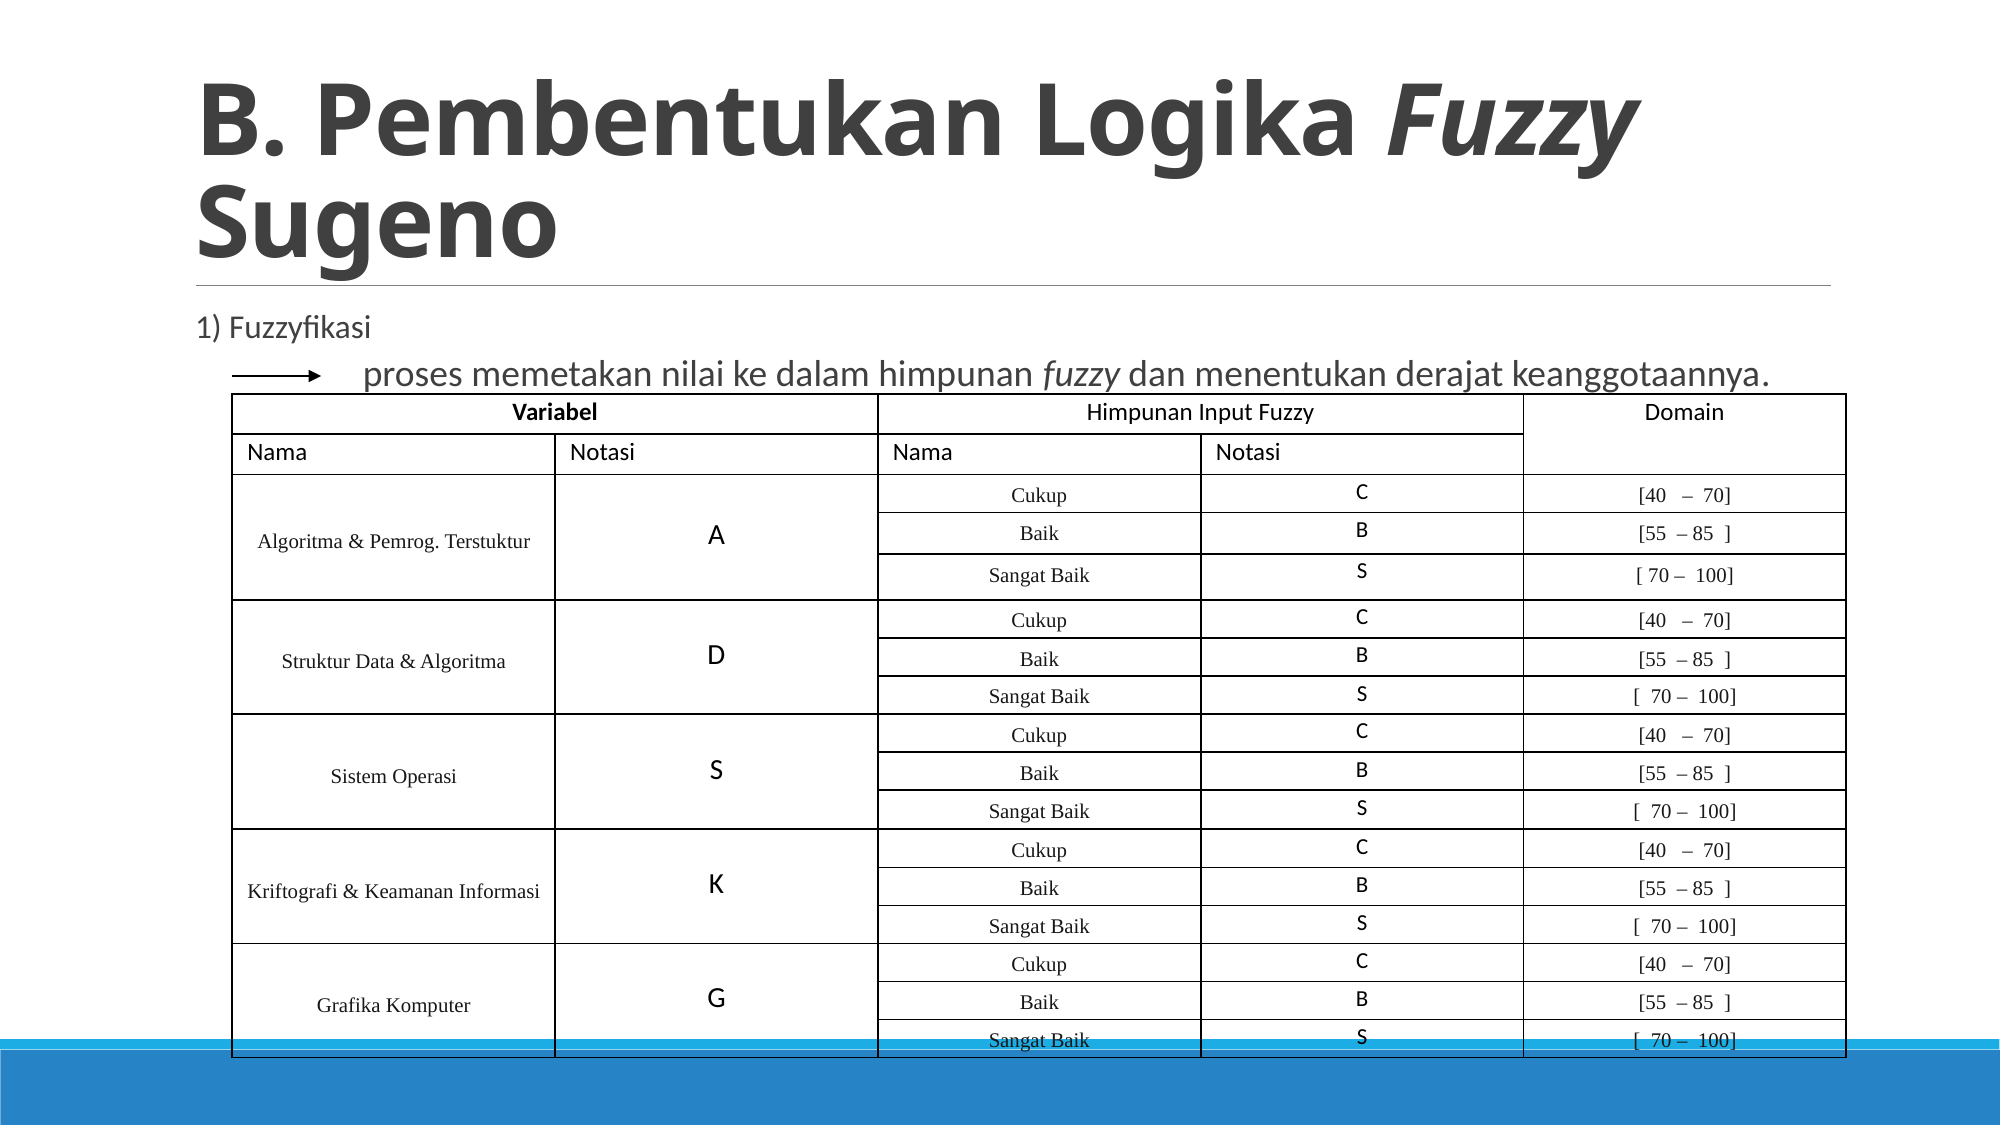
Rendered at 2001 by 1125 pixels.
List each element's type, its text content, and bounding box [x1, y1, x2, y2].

table_cell S [1202, 906, 1523, 943]
table_cell [ 70 – 100] [1524, 1020, 1845, 1057]
table_cell Algoritma & Pemrog. Terstuktur [233, 475, 554, 599]
table_cell [40 – 70] [1524, 475, 1845, 512]
table_header Domain [1524, 395, 1845, 474]
table_cell Baik [879, 982, 1200, 1019]
table_cell C [1202, 601, 1523, 637]
table_cell A [556, 475, 877, 599]
table_cell Baik [879, 639, 1200, 675]
table_cell S [556, 715, 877, 828]
table_cell Cukup [879, 475, 1200, 512]
table_cell Baik [879, 868, 1200, 905]
table_header Variabel [233, 395, 877, 433]
table_cell C [1202, 715, 1523, 751]
table_cell Cukup [879, 830, 1200, 867]
table_cell S [1202, 1020, 1523, 1057]
table_cell Sangat Baik [879, 906, 1200, 943]
table_cell K [556, 830, 877, 943]
table_cell Baik [879, 753, 1200, 789]
table_cell S [1202, 555, 1523, 599]
table_cell [40 – 70] [1524, 715, 1845, 751]
table_cell [55 – 85 ] [1524, 753, 1845, 789]
table_cell Sangat Baik [879, 677, 1200, 713]
table_cell Baik [879, 513, 1200, 553]
table_cell [55 – 85 ] [1524, 639, 1845, 675]
table_cell [40 – 70] [1524, 830, 1845, 867]
table_cell S [1202, 791, 1523, 828]
table_cell B [1202, 639, 1523, 675]
table_cell Struktur Data & Algoritma [233, 601, 554, 713]
table_cell C [1202, 830, 1523, 867]
table_cell Cukup [879, 601, 1200, 637]
table_cell G [556, 944, 877, 1057]
table_cell C [1202, 475, 1523, 512]
table_header Himpunan Input Fuzzy [879, 395, 1523, 433]
table_cell [40 – 70] [1524, 601, 1845, 637]
table_cell B [1202, 753, 1523, 789]
title B. Pembentukan Logika Fuzzy Sugeno [180, 47, 1830, 285]
table_cell B [1202, 982, 1523, 1019]
table_cell [55 – 85 ] [1524, 868, 1845, 905]
list 1) Fuzzyfikasi proses memetakan nilai ke dalam himpunan fuzzy dan menentukan derajat keanggotaannya. [180, 302, 1830, 963]
table_cell Notasi [1202, 435, 1523, 474]
table_cell Cukup [879, 715, 1200, 751]
table_cell [55 – 85 ] [1524, 982, 1845, 1019]
table_cell Sistem Operasi [233, 715, 554, 828]
table_cell B [1202, 868, 1523, 905]
table_cell [ 70 – 100] [1524, 791, 1845, 828]
table_cell Grafika Komputer [233, 944, 554, 1057]
table_cell Sangat Baik [879, 555, 1200, 599]
table_cell S [1202, 677, 1523, 713]
table_cell [55 – 85 ] [1524, 513, 1845, 553]
table_cell [ 70 – 100] [1524, 677, 1845, 713]
table_cell [ 70 – 100] [1524, 906, 1845, 943]
table_cell Kriftografi & Keamanan Informasi [233, 830, 554, 943]
table_cell Notasi [556, 435, 877, 474]
table_cell Sangat Baik [879, 791, 1200, 828]
table_cell [ 70 – 100] [1524, 555, 1845, 599]
table_cell [40 – 70] [1524, 944, 1845, 981]
table_cell C [1202, 944, 1523, 981]
table_cell Cukup [879, 944, 1200, 981]
table_cell Nama [879, 435, 1200, 474]
table_cell B [1202, 513, 1523, 553]
table_cell Nama [233, 435, 554, 474]
table_cell D [556, 601, 877, 713]
table_cell Sangat Baik [879, 1020, 1200, 1057]
